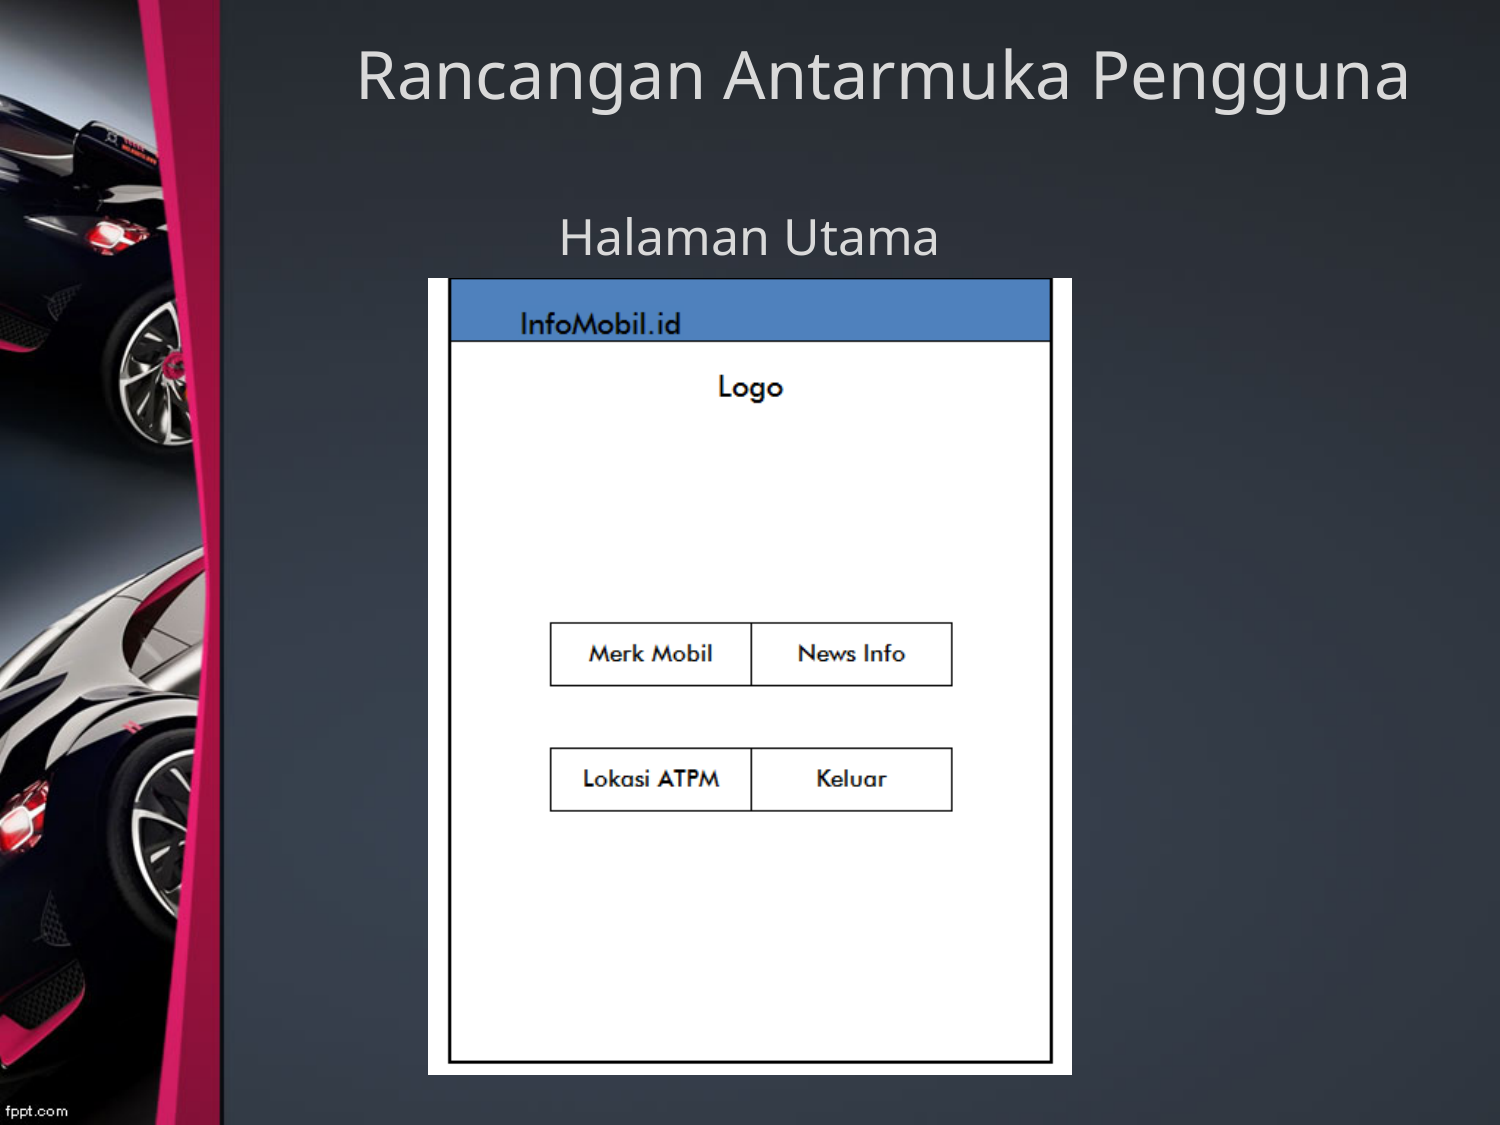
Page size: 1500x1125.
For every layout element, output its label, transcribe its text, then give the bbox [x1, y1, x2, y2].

picture [0, 0, 1500, 1125]
text_box [214, 191, 1496, 882]
text_box Rancangan Antarmuka Pengguna [243, 24, 1500, 213]
